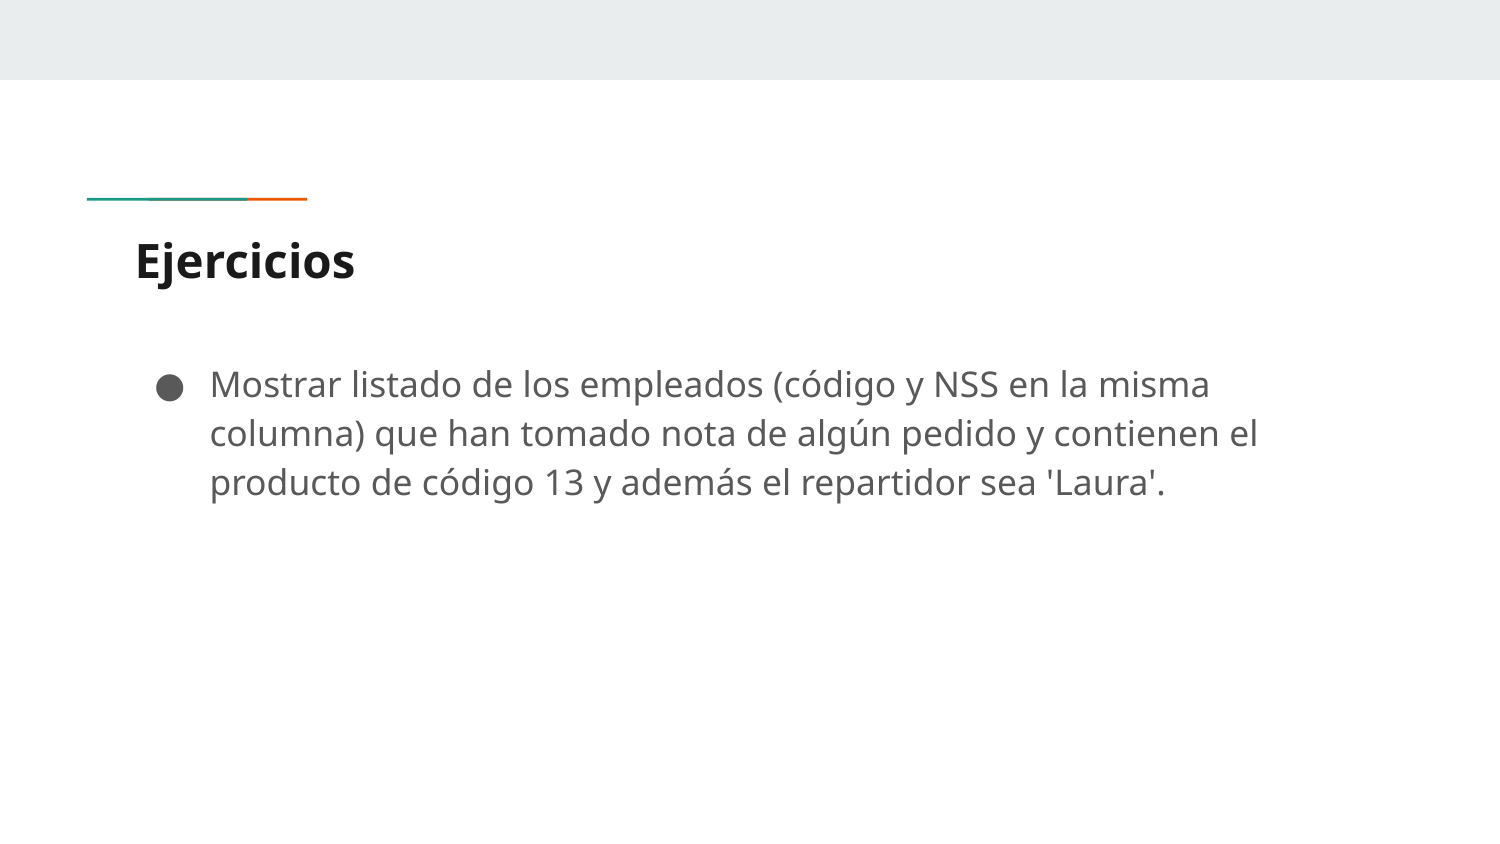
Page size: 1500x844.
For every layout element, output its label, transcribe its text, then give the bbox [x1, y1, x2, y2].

title Ejercicios [119, 216, 1381, 305]
list Mostrar listado de los empleados (código y NSS en la misma columna) que han tomado nota de algún pedido y contienen el producto de código 13 y además el repartidor sea 'Laura'. [119, 341, 1381, 811]
